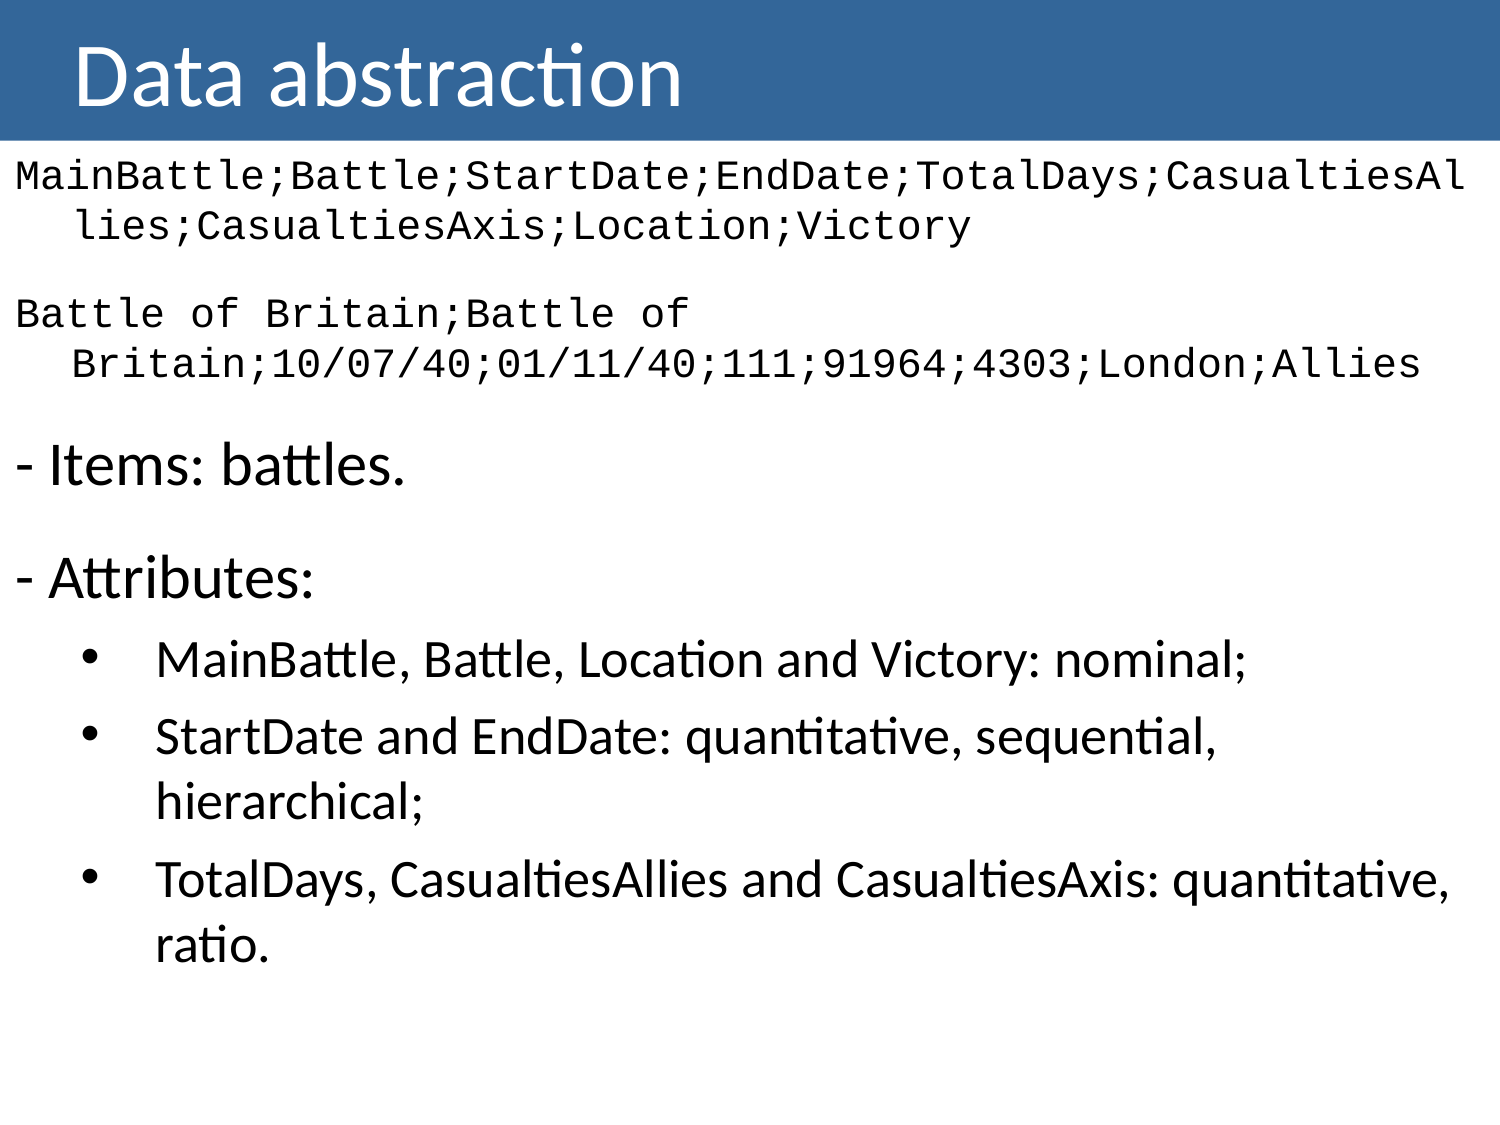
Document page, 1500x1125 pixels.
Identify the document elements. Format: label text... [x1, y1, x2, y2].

title Data abstraction [0, 0, 1500, 140]
list MainBattle;Battle;StartDate;EndDate;TotalDays;CasualtiesAllies;CasualtiesAxis;Location;Victory Battle of Britain;Battle of Britain;10/07/40;01/11/40;111;91964;4303;London;Allies - Items: battles. - Attributes: MainBattle, Battle, Location and Victory: nominal; StartDate and EndDate: quantitative, sequential, hierarchical; TotalDays, CasualtiesAllies and CasualtiesAxis: quantitative, ratio. [0, 140, 1500, 1125]
